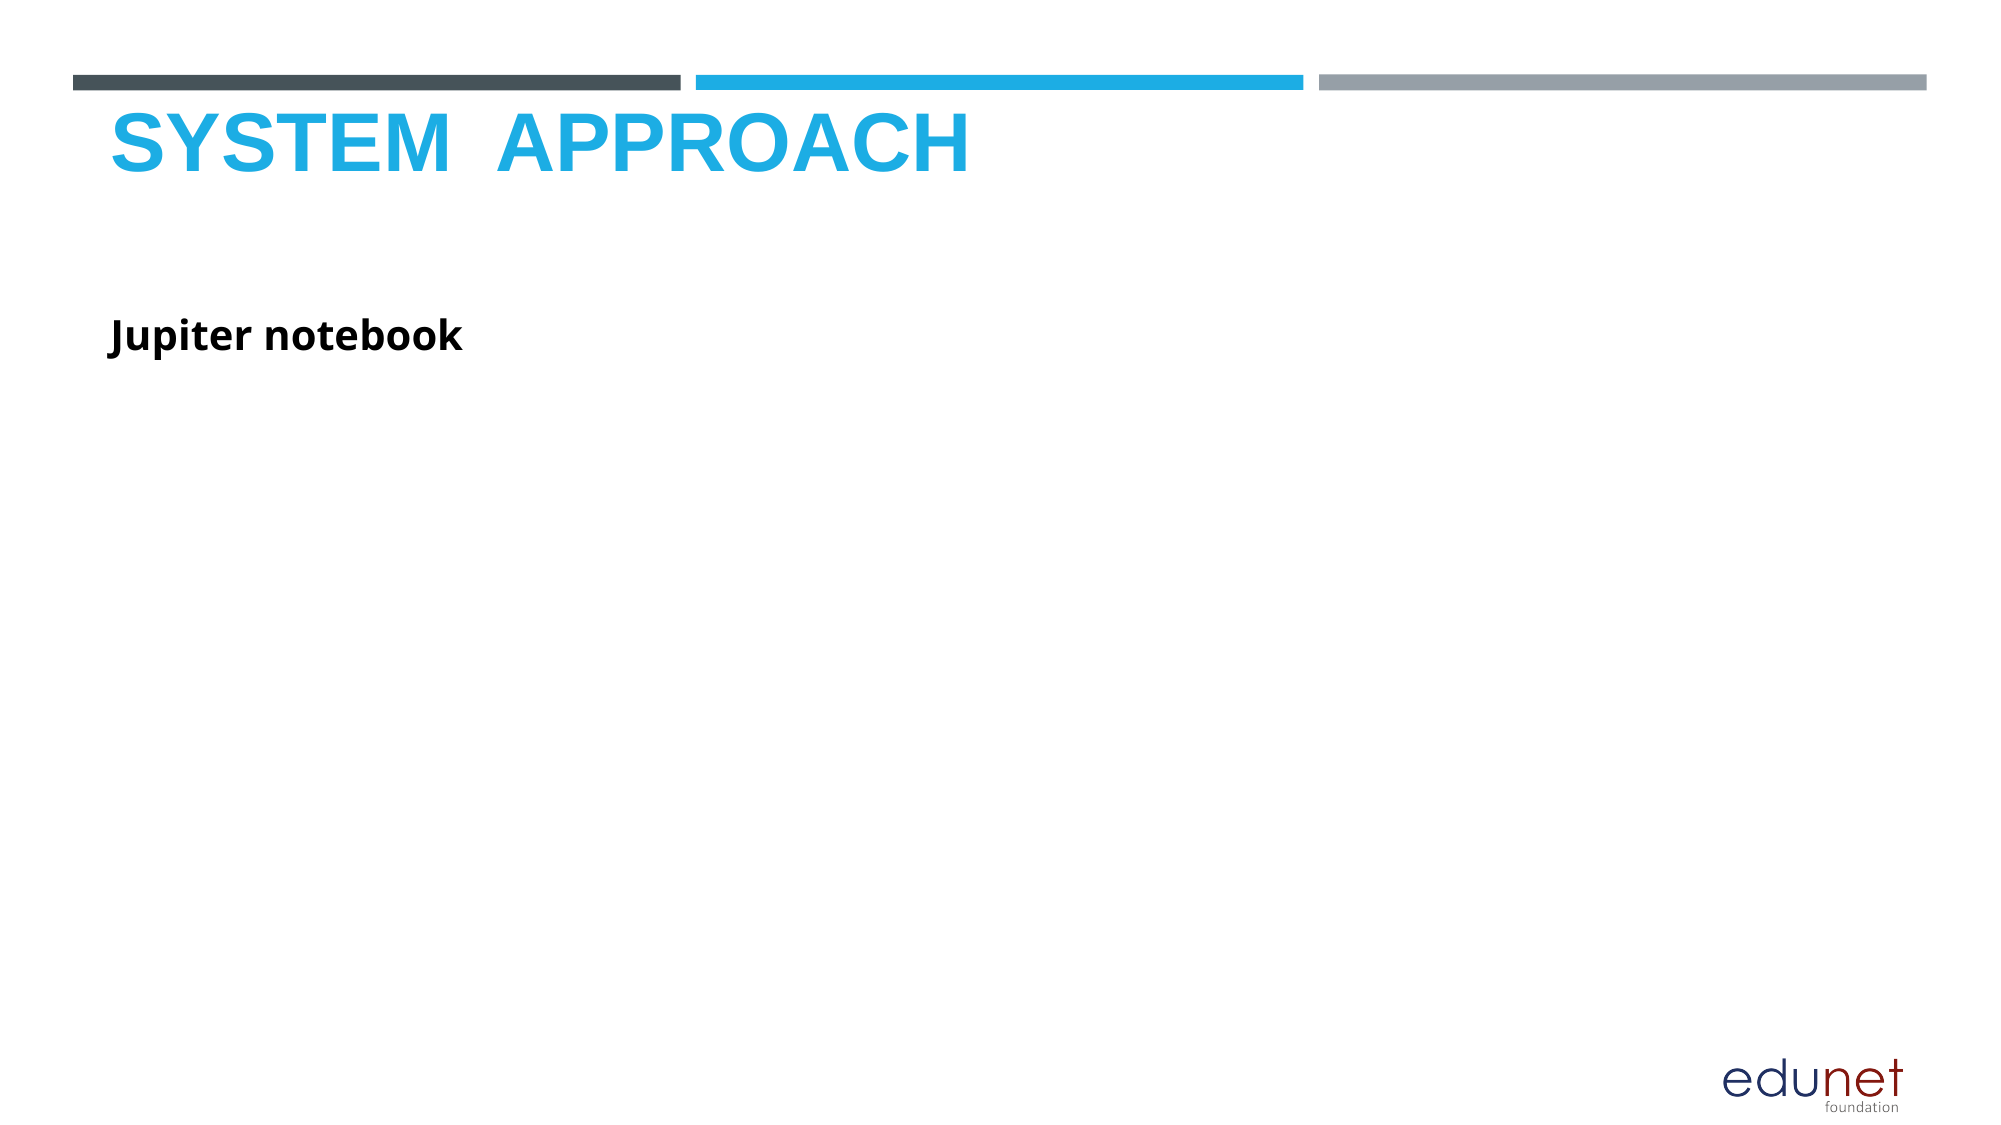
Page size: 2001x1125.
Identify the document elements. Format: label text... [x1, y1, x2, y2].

picture [1719, 1056, 1905, 1116]
title System Approach [94, 108, 1906, 197]
list Jupiter notebook [94, 213, 1906, 981]
